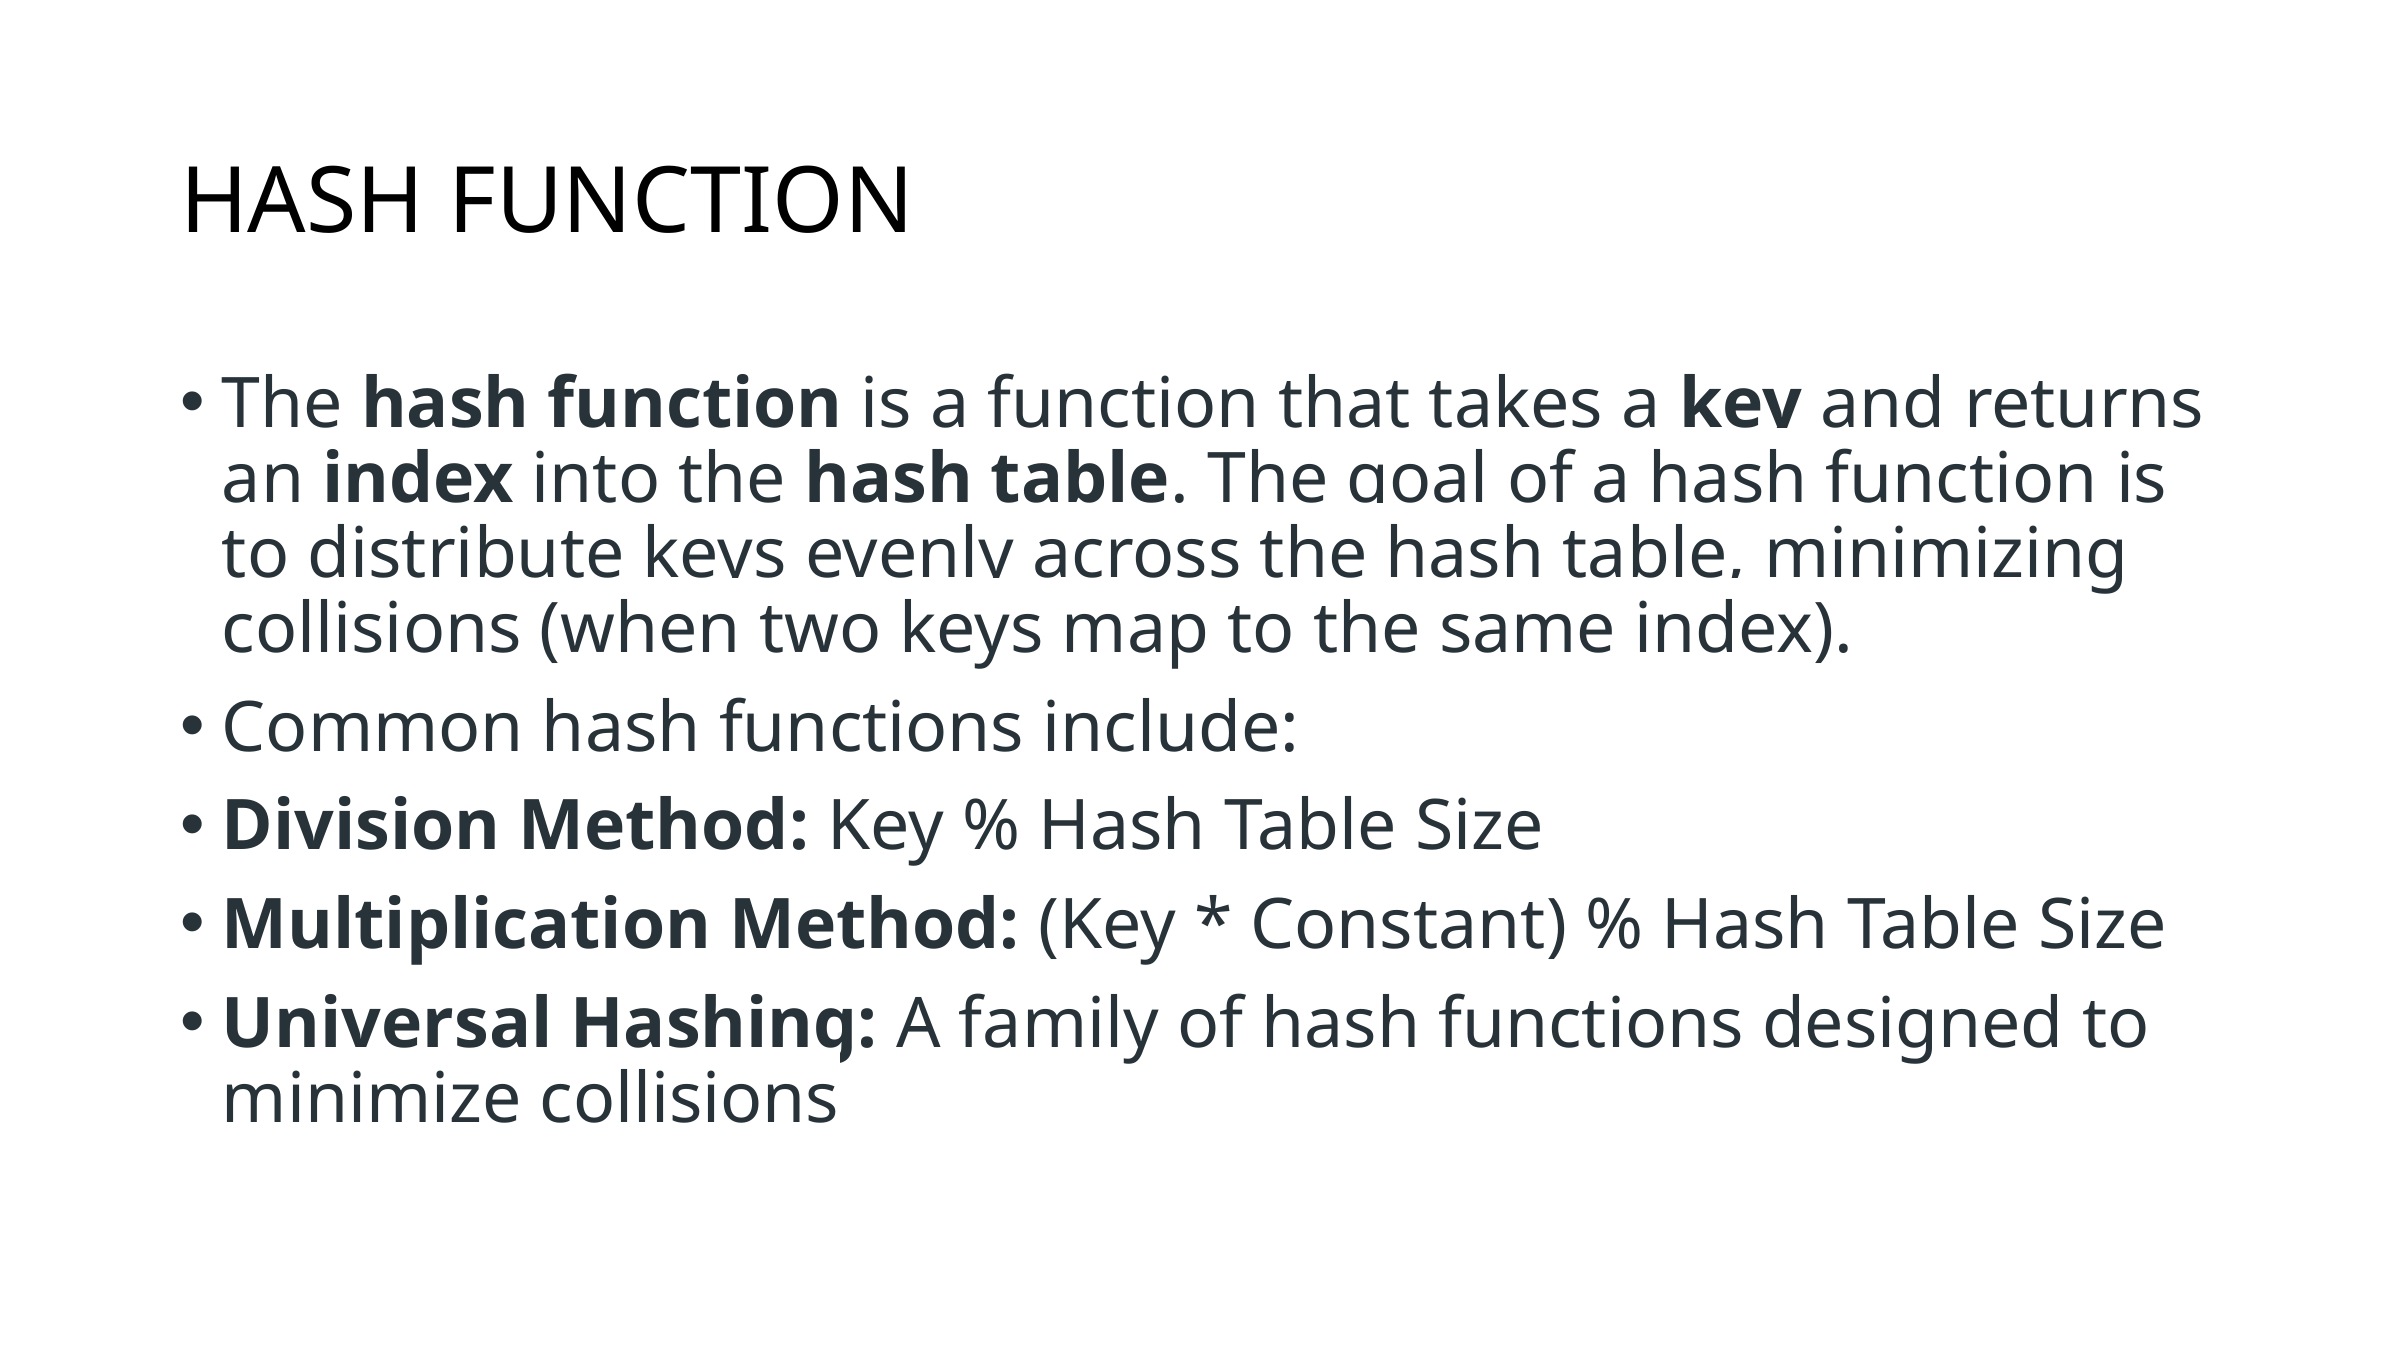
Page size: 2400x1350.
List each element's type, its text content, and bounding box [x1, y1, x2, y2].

list The hash function is a function that takes a key and returns an index into the hash table. The goal of a hash function is to distribute keys evenly across the hash table, minimizing collisions (when two keys map to the same index). Common hash functions include: Division Method: Key % Hash Table Size Multiplication Method: (Key * Constant) % Hash Table Size Universal Hashing: A family of hash functions designed to minimize collisions [165, 359, 2235, 1216]
title HASH FUNCTION [165, 71, 2235, 333]
